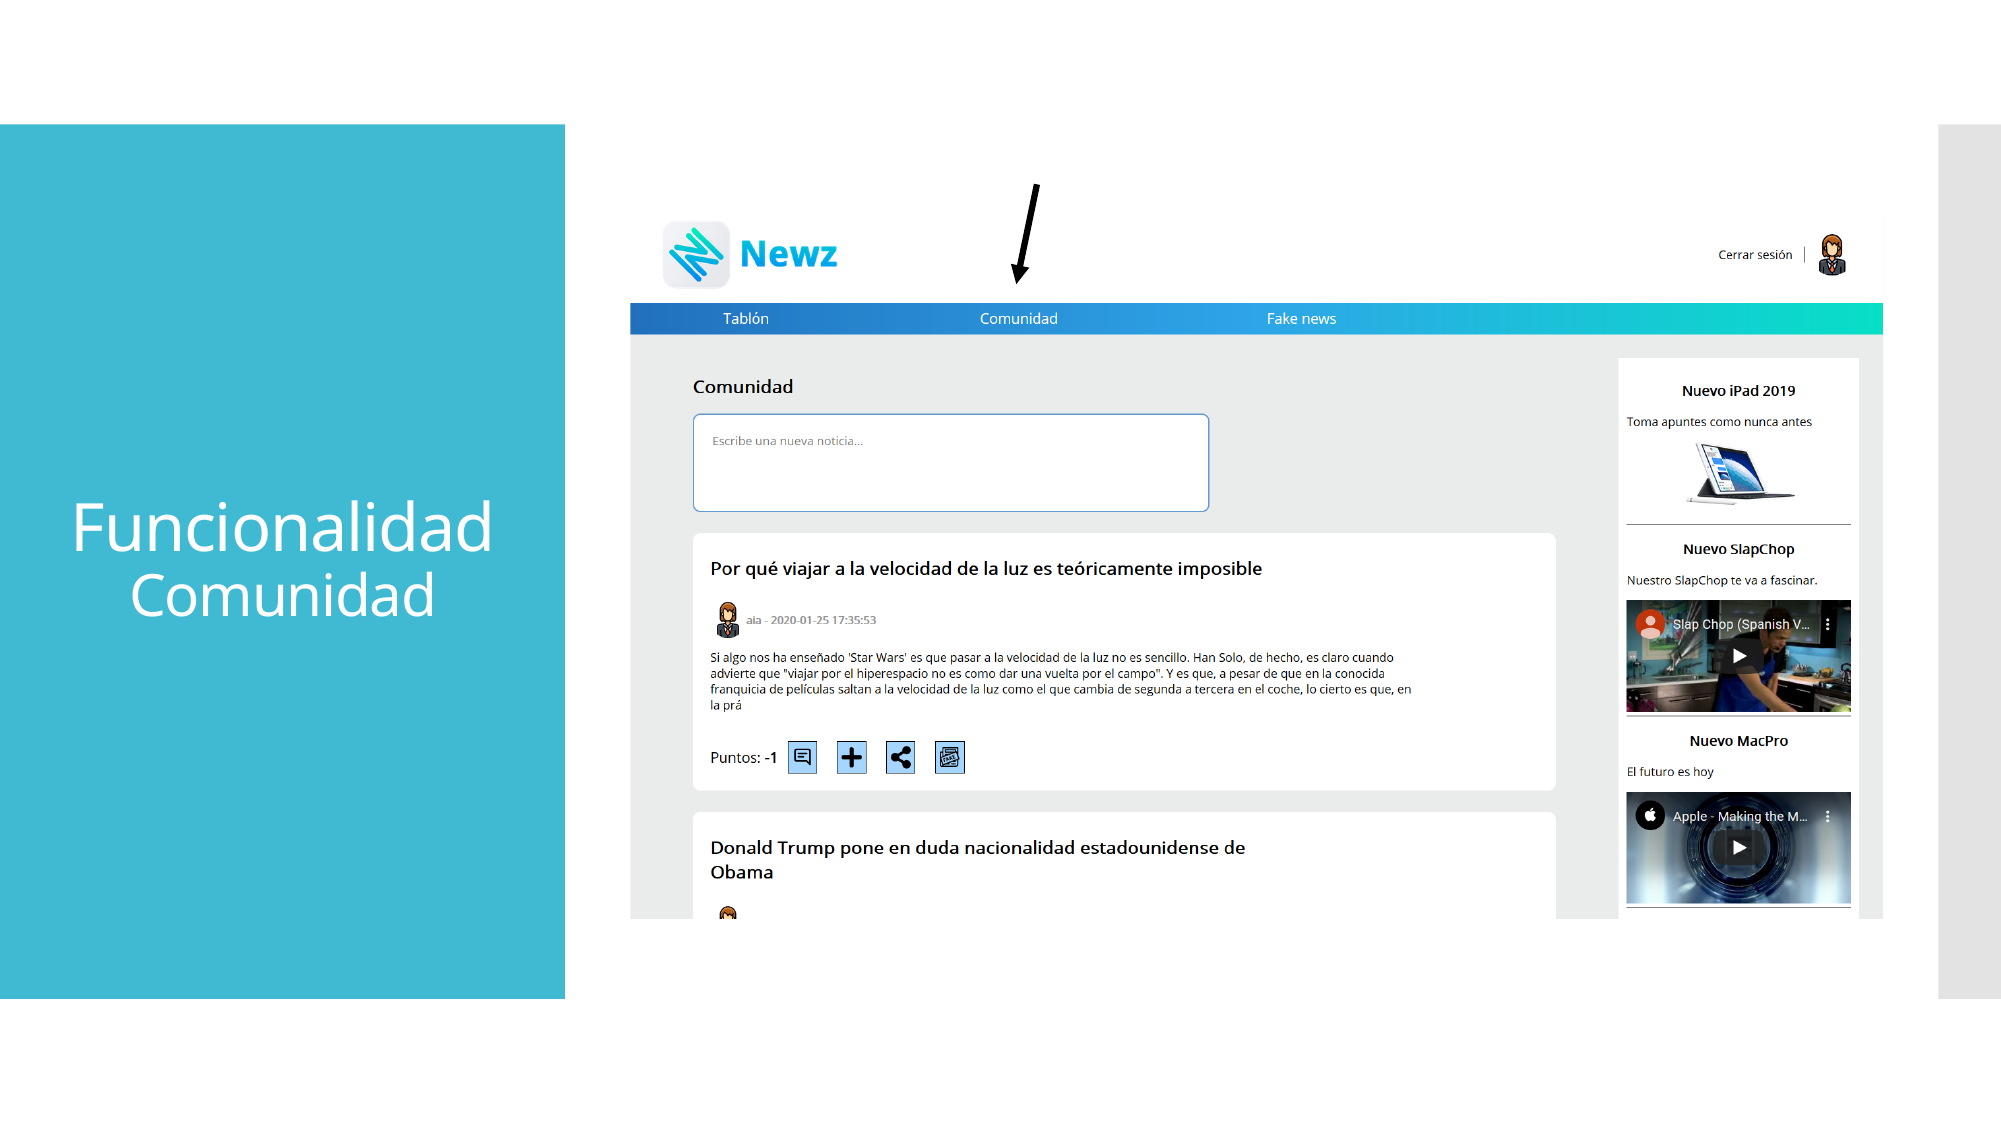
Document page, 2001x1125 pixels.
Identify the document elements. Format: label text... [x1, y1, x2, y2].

picture [630, 210, 1884, 919]
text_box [1015, 184, 1038, 285]
title Funcionalidad Comunidad [41, 184, 525, 940]
